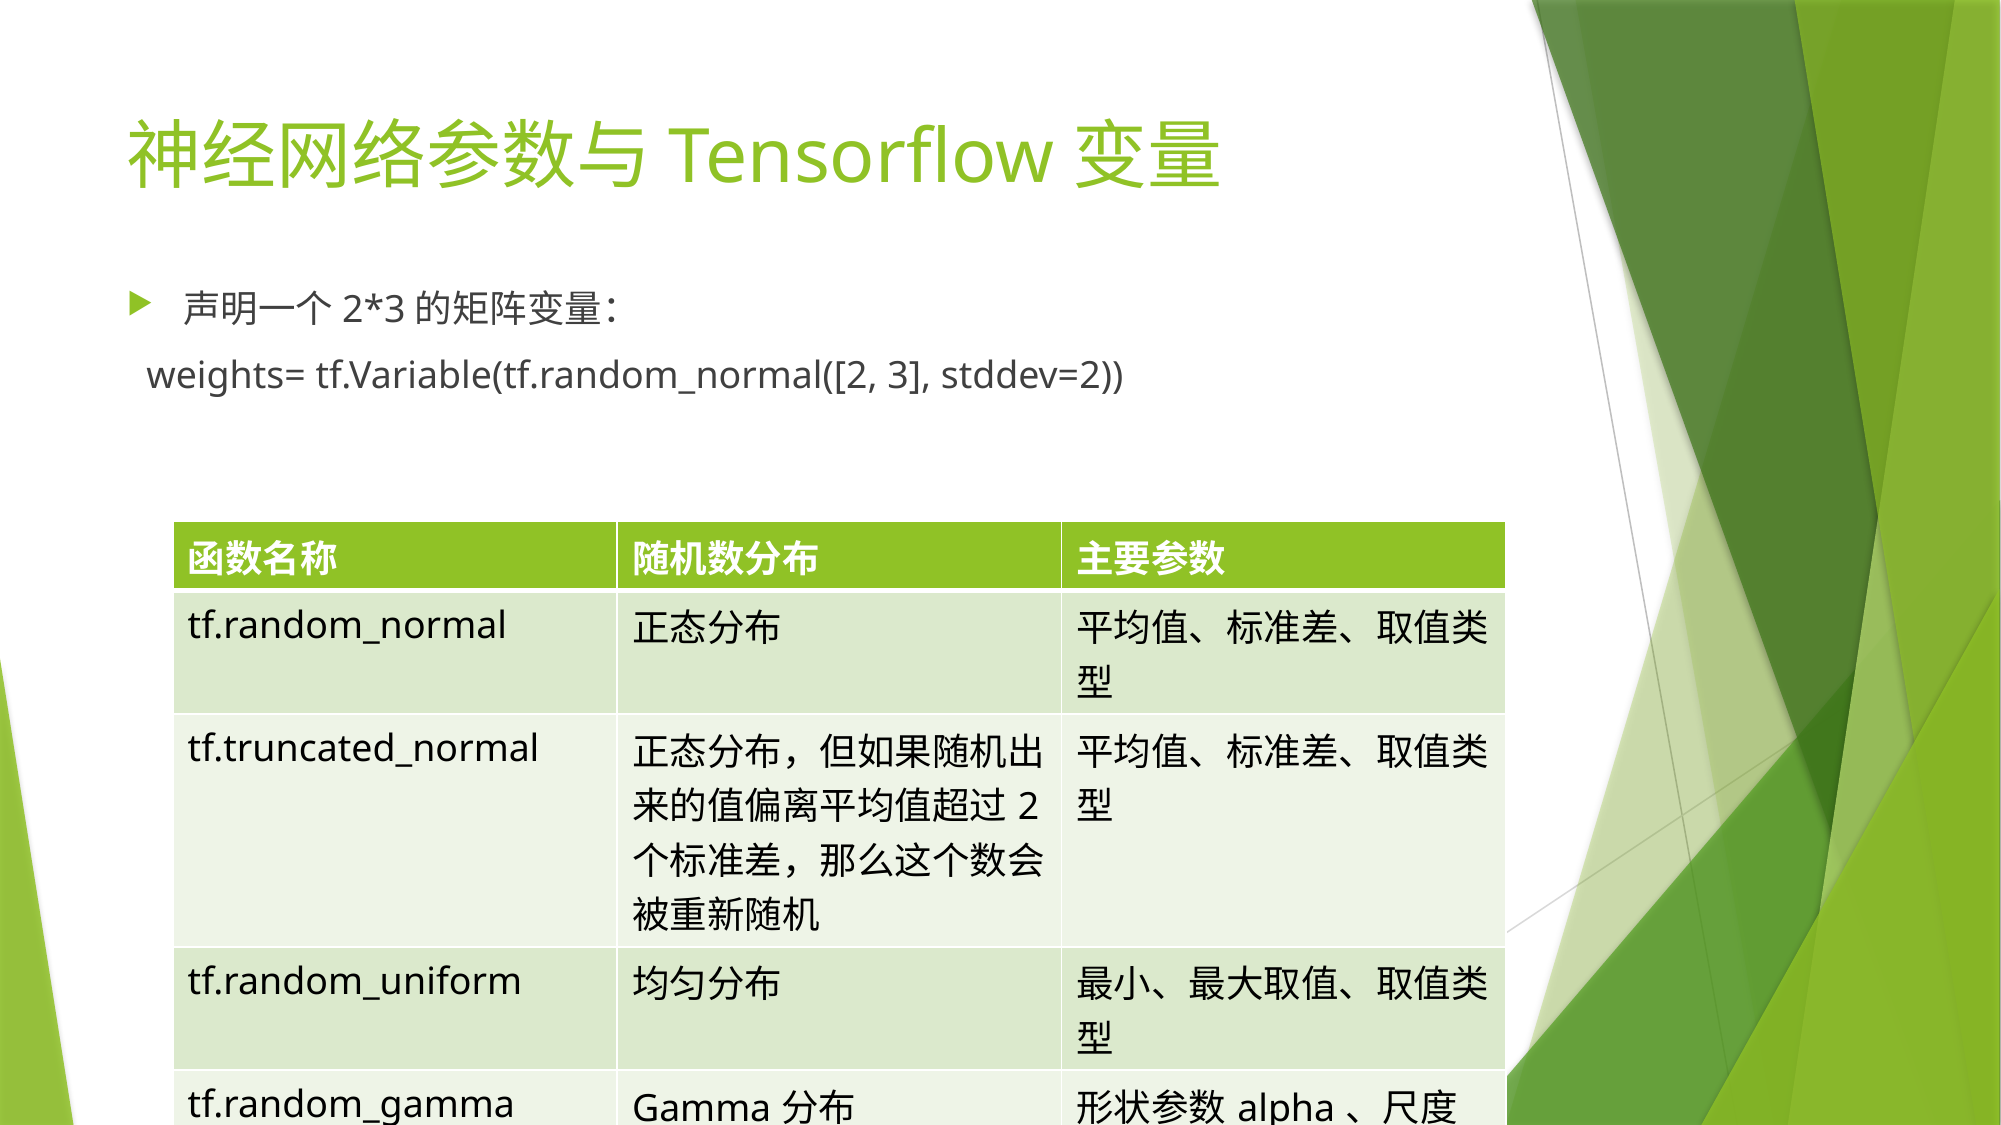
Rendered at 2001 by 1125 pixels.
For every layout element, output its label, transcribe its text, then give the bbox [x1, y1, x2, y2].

table_cell tf.random_normal [174, 593, 616, 713]
table_cell 形状参数alpha、尺度参数beta、取值类型 [1062, 1071, 1505, 1125]
table_cell 均匀分布 [618, 948, 1061, 1069]
title 神经网络参数与Tensorflow变量 [111, 99, 1522, 277]
table_header 函数名称 [174, 522, 616, 588]
table_header 随机数分布 [618, 522, 1061, 588]
table_cell tf.random_uniform [174, 948, 616, 1069]
table_cell tf.truncated_normal [174, 715, 616, 946]
table_header 主要参数 [1062, 522, 1505, 588]
table_cell tf.random_gamma [174, 1071, 616, 1125]
table_cell 平均值、标准差、取值类型 [1062, 593, 1505, 713]
table_cell Gamma分布 [618, 1071, 1061, 1125]
table_cell 正态分布 [618, 593, 1061, 713]
list 声明一个2*3的矩阵变量： weights= tf.Variable(tf.random_normal([2, 3], stddev=2)) [111, 277, 1837, 482]
table_cell 最小、最大取值、取值类型 [1062, 948, 1505, 1069]
table_cell 正态分布，但如果随机出来的值偏离平均值超过2个标准差，那么这个数会被重新随机 [618, 715, 1061, 946]
table_cell 平均值、标准差、取值类型 [1062, 715, 1505, 946]
